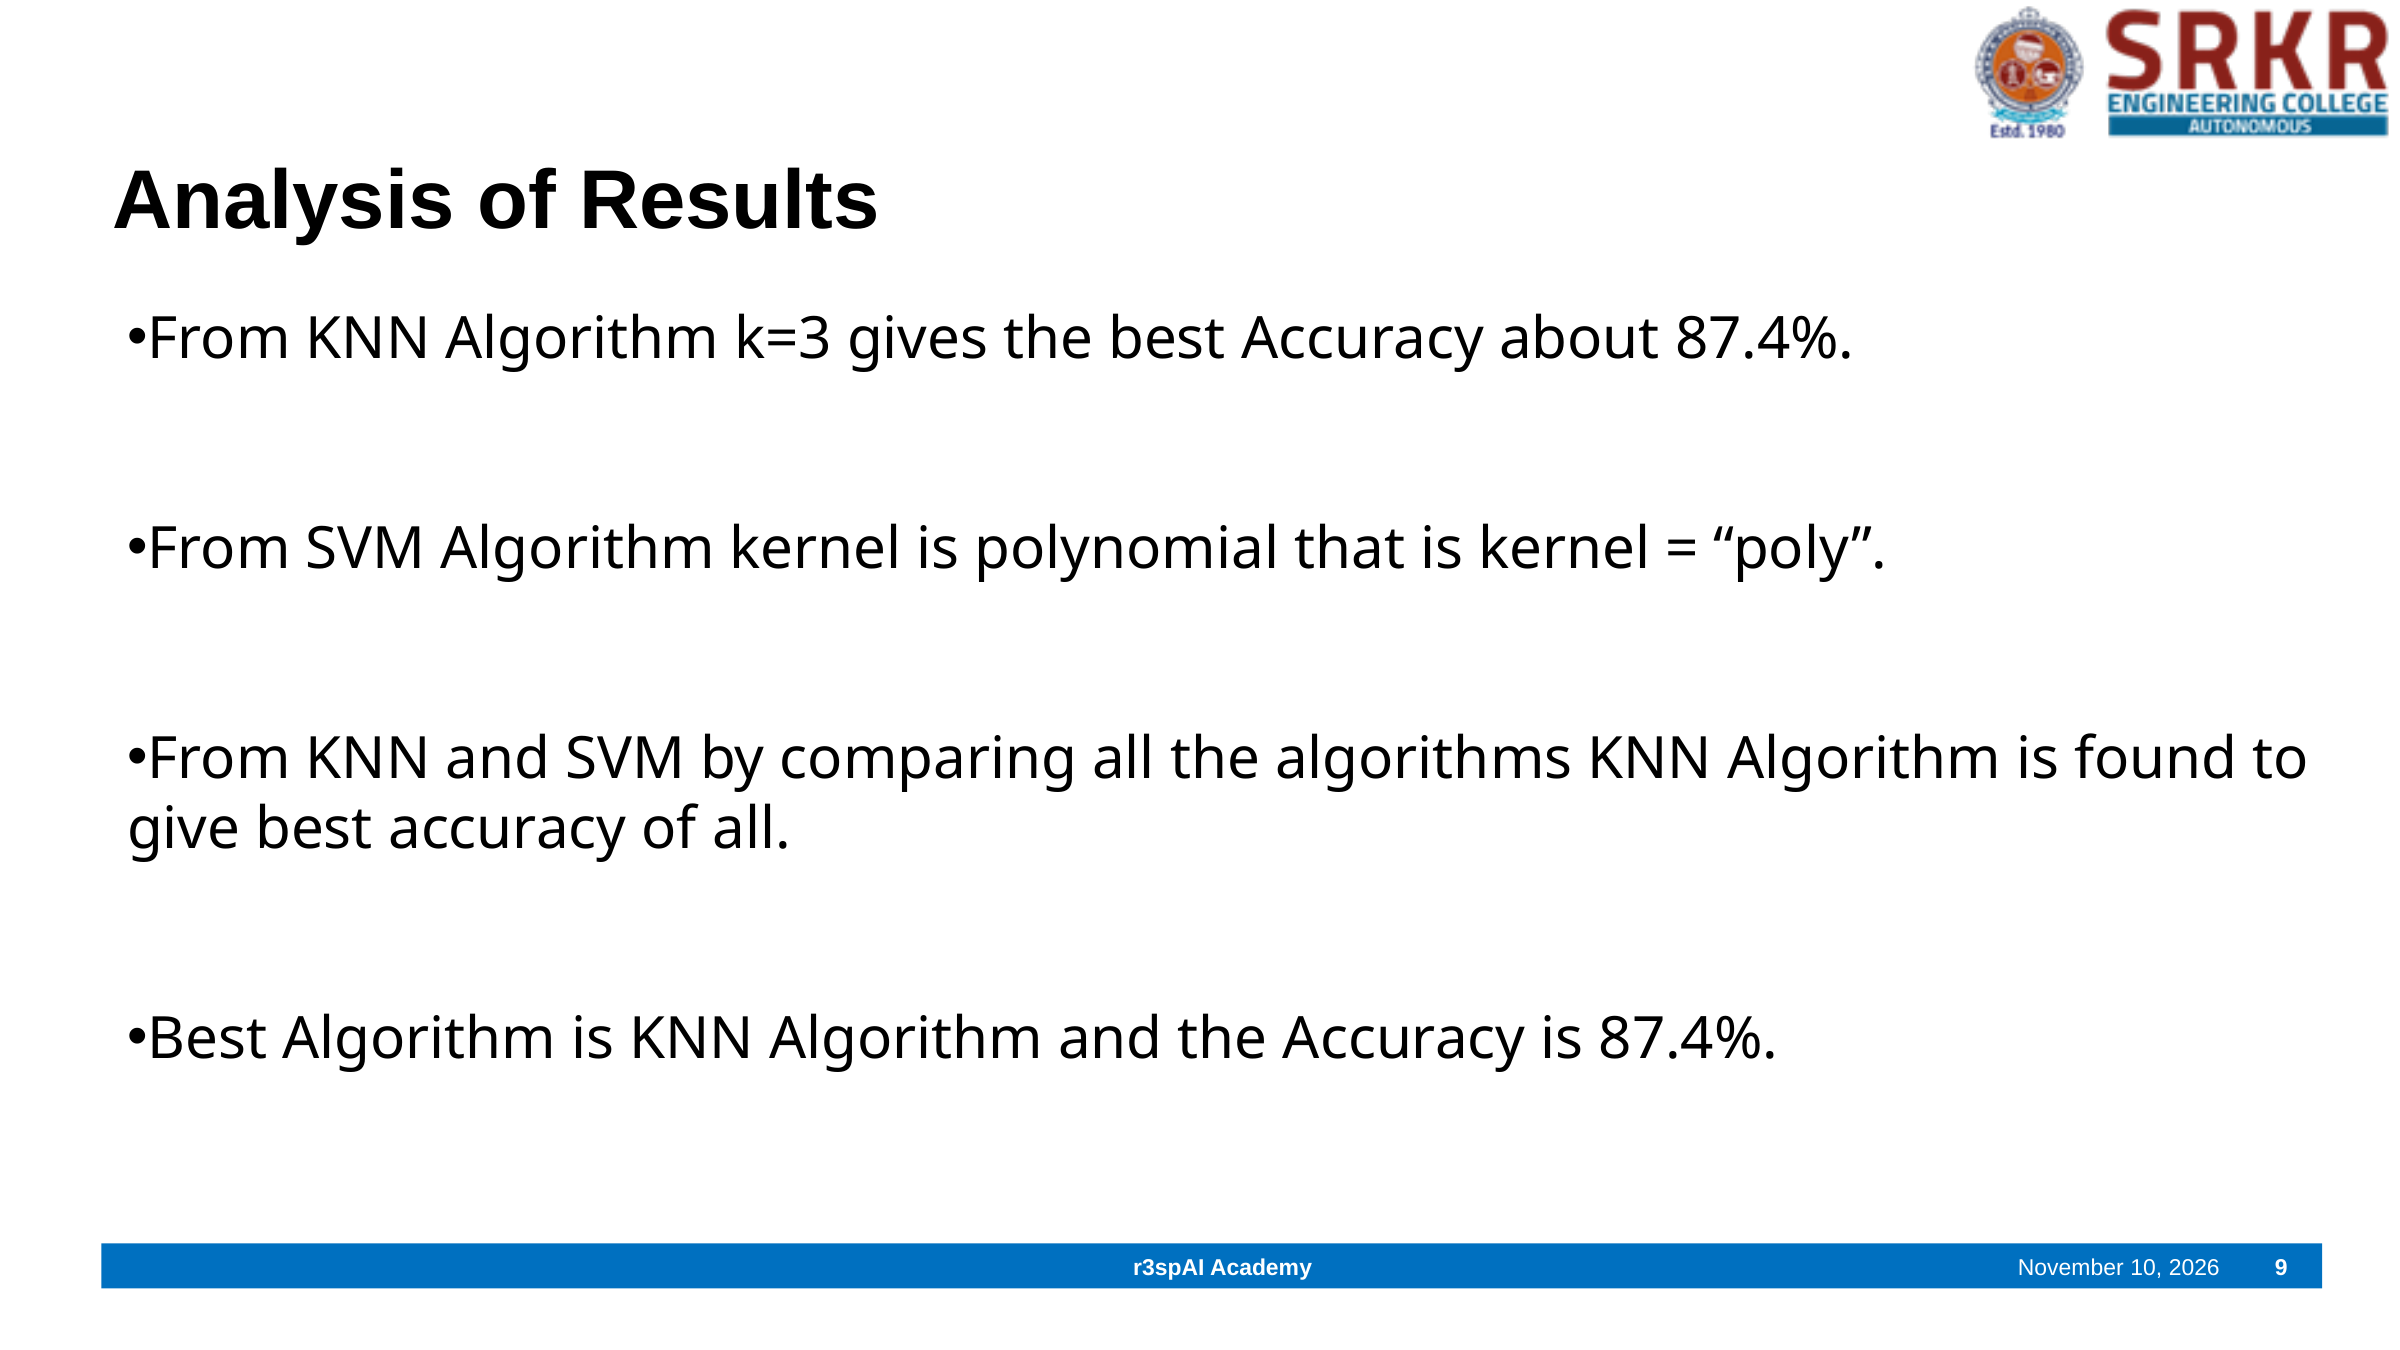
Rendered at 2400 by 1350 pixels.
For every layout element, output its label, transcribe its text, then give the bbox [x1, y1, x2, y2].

text_box Analysis of Results [112, 60, 2288, 293]
picture [1920, 5, 2400, 141]
text_box From KNN Algorithm k=3 gives the best Accuracy about 87.4%. From SVM Algorithm kernel is polynomial that is kernel = “poly”. From KNN and SVM by comparing all the algorithms KNN Algorithm is found to give best accuracy of all. Best Algorithm is KNN Algorithm and the Accuracy is 87.4%. [112, 293, 2325, 1078]
